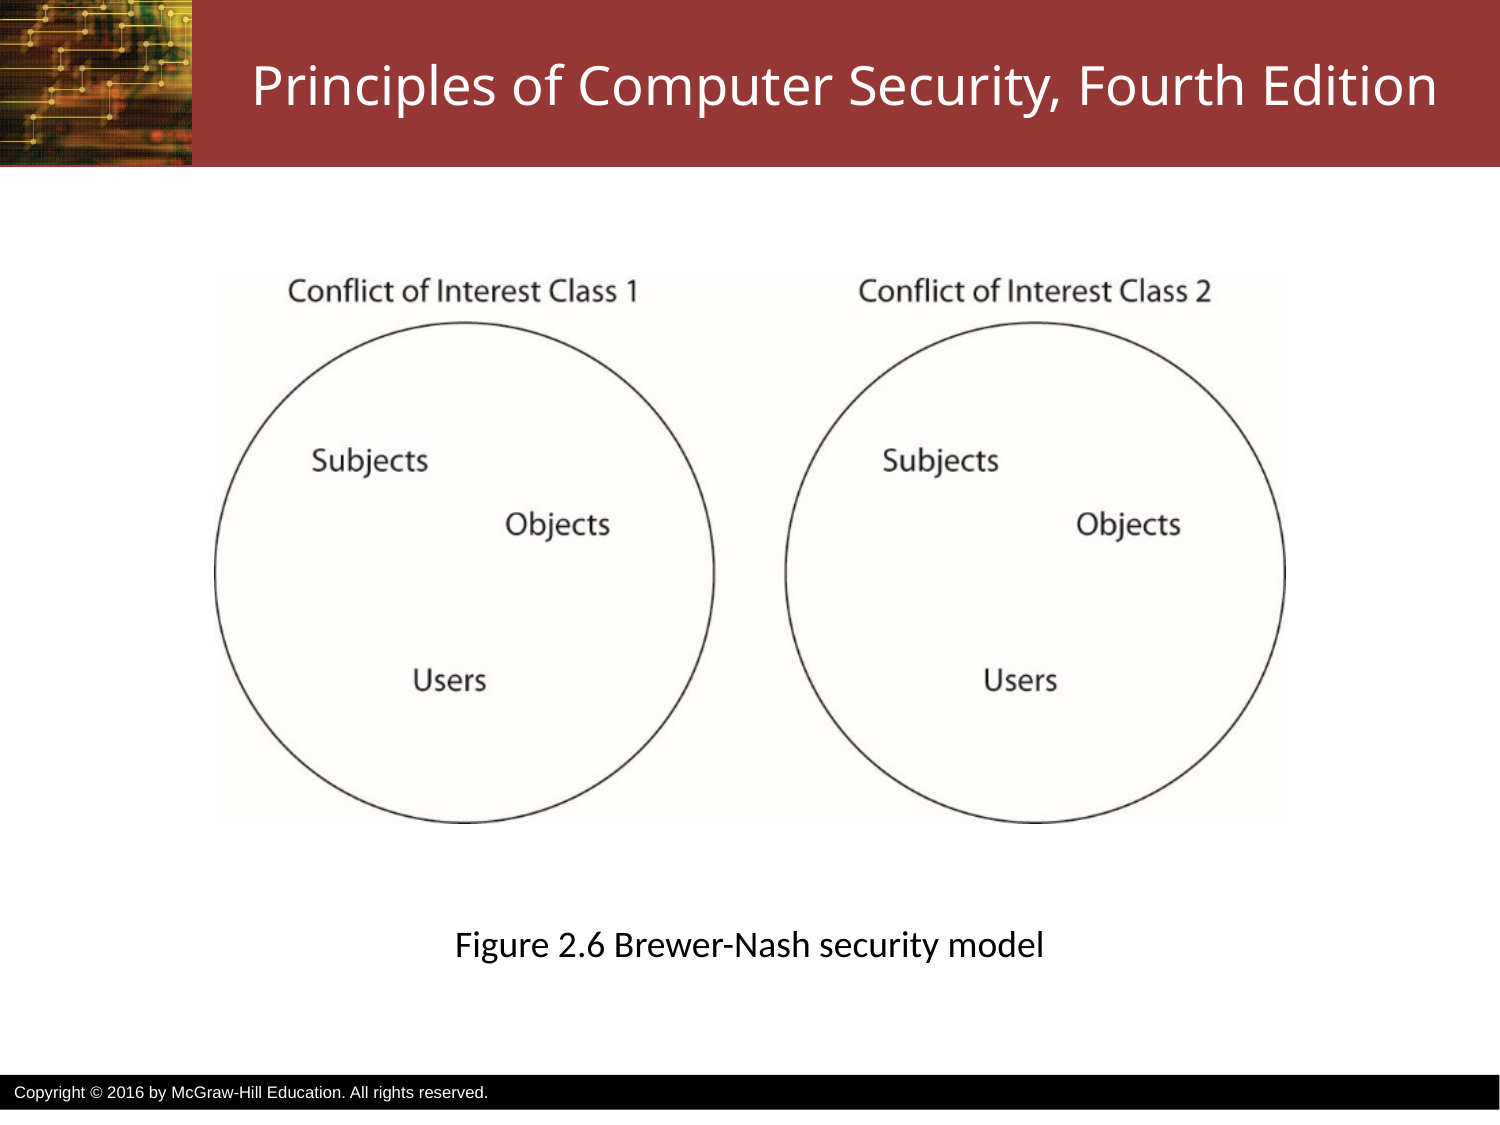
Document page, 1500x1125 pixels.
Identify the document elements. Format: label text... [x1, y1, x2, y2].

list Figure 2.6 Brewer-Nash security model [214, 912, 1286, 988]
picture [214, 274, 1286, 824]
picture [0, 0, 192, 165]
